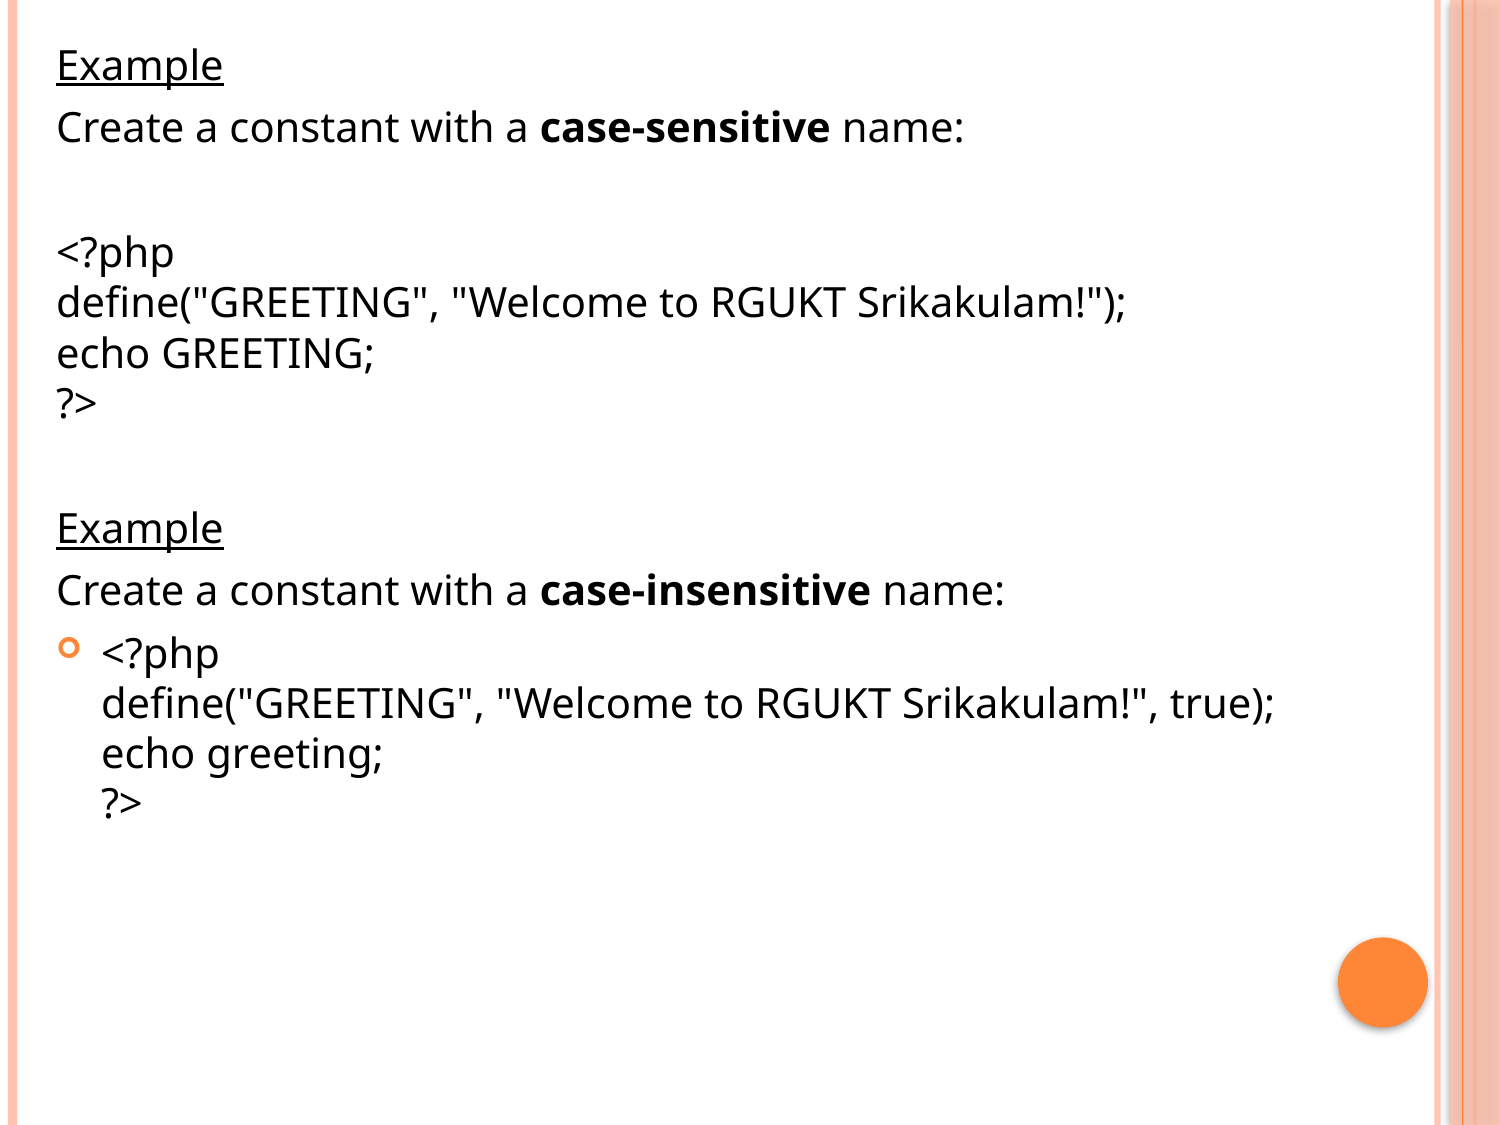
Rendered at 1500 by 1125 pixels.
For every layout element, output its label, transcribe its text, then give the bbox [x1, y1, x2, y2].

list Example Create a constant with a case-sensitive name: <?php define("GREETING", "Welcome to RGUKT Srikakulam!"); echo GREETING; ?> Example Create a constant with a case-insensitive name: <?php define("GREETING", "Welcome to RGUKT Srikakulam!", true); echo greeting; ?> [41, 30, 1483, 1106]
